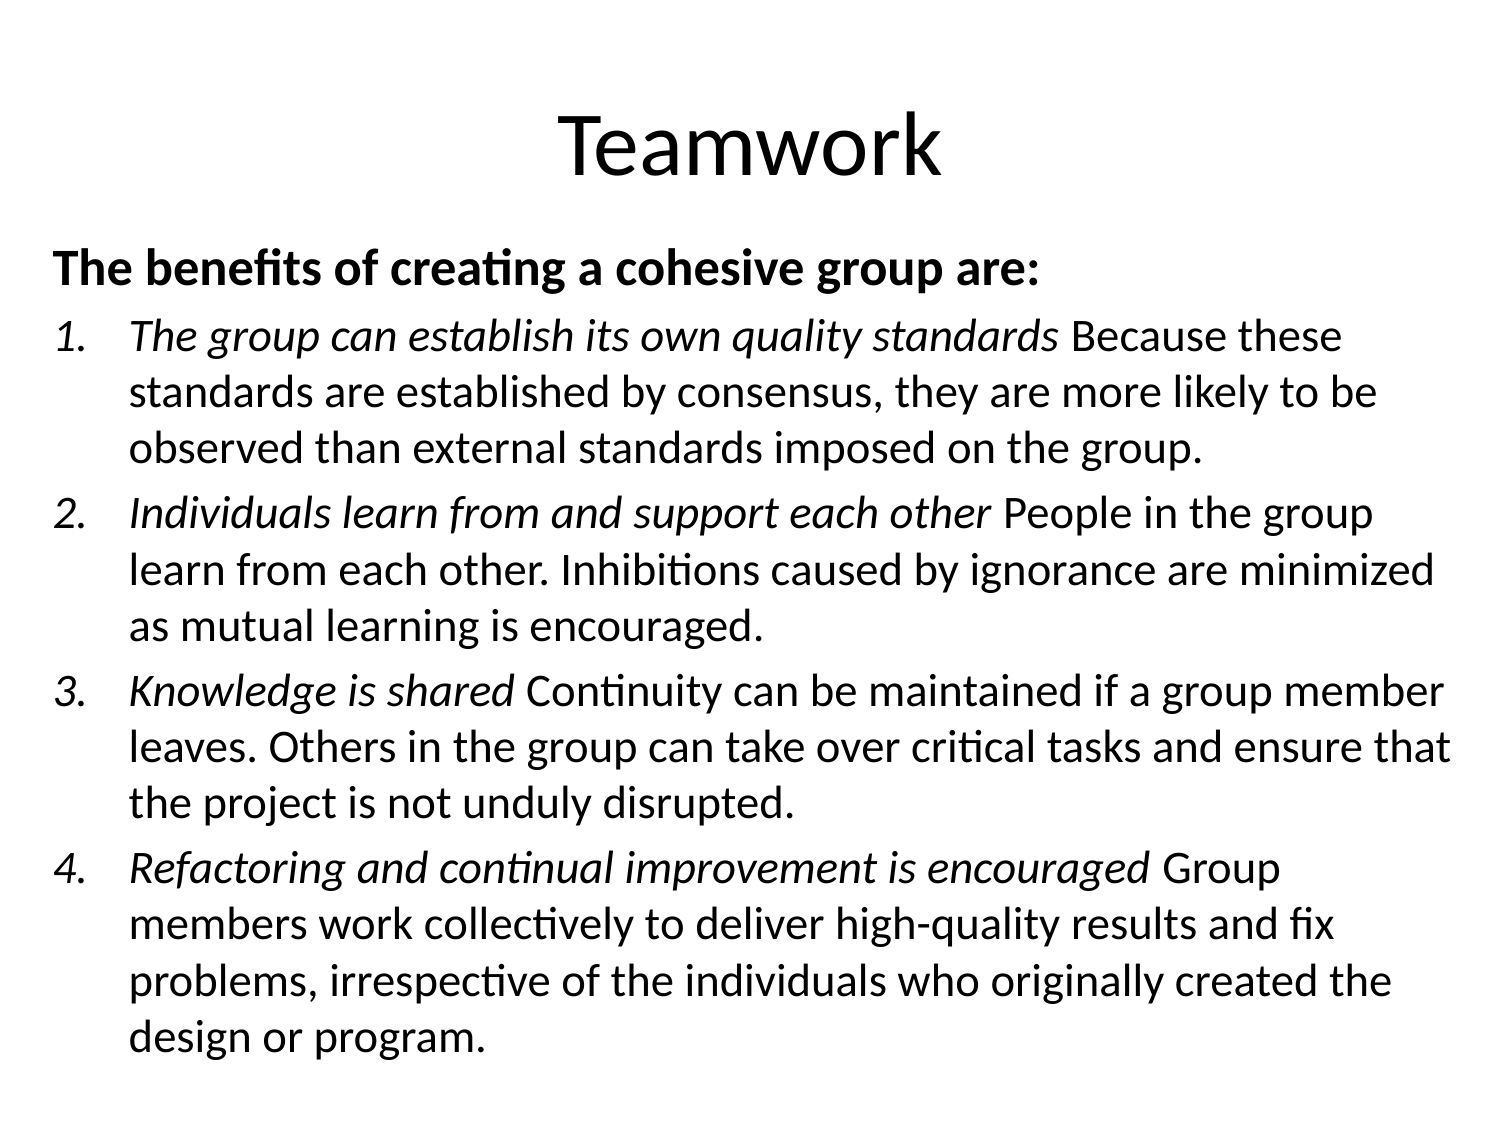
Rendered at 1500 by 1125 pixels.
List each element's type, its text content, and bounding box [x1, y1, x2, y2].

list The benefits of creating a cohesive group are: The group can establish its own quality standards Because these standards are established by consensus, they are more likely to be observed than external standards imposed on the group. Individuals learn from and support each other People in the group learn from each other. Inhibitions caused by ignorance are minimized as mutual learning is encouraged. Knowledge is shared Continuity can be maintained if a group member leaves. Others in the group can take over critical tasks and ensure that the project is not unduly disrupted. Refactoring and continual improvement is encouraged Group members work collectively to deliver high-quality results and fix problems, irrespective of the individuals who originally created the design or program. [37, 224, 1475, 1075]
title Teamwork [75, 45, 1425, 224]
